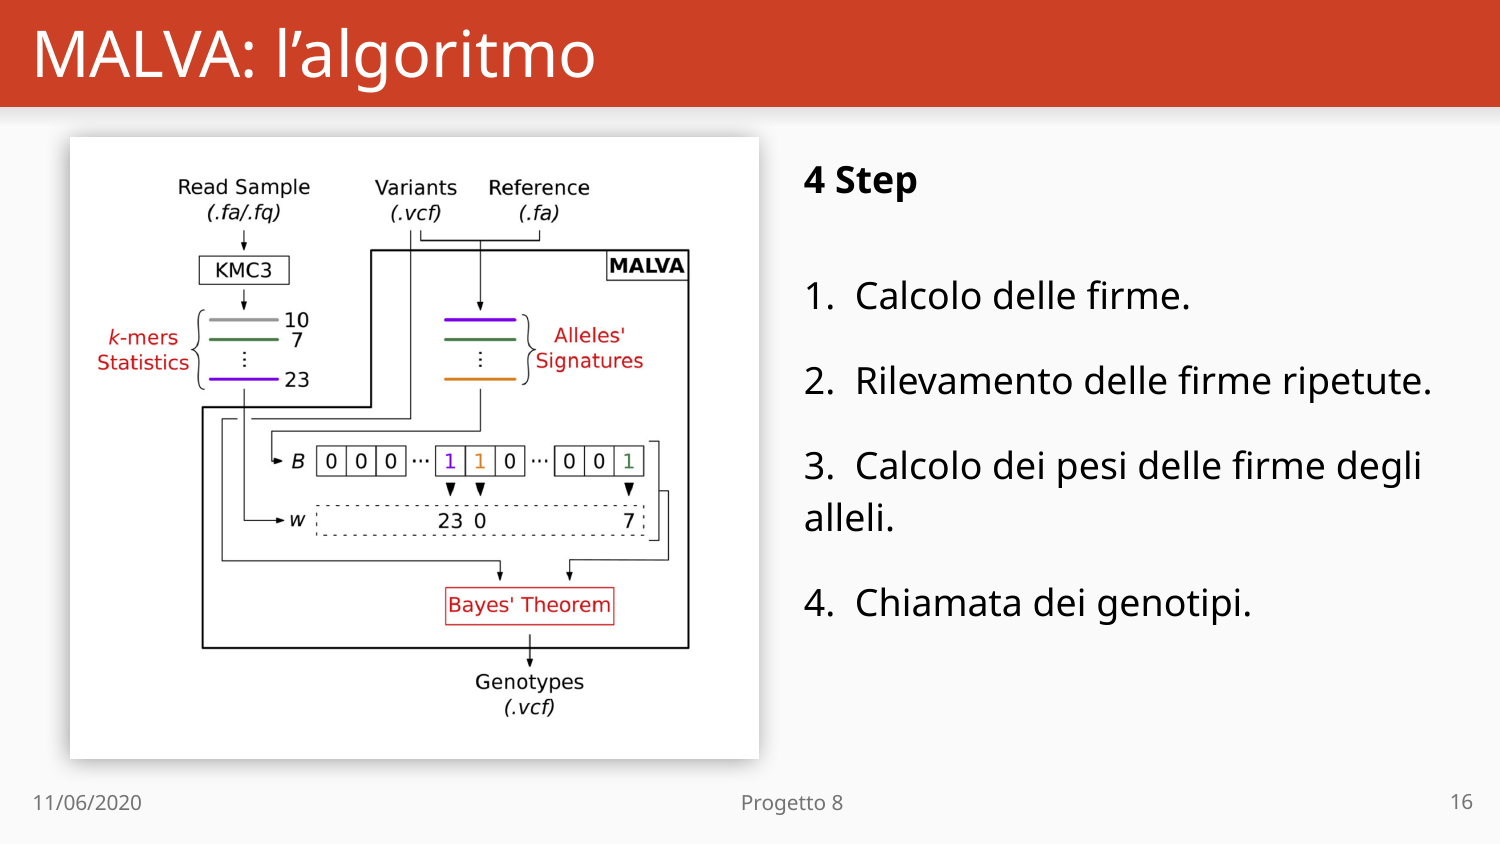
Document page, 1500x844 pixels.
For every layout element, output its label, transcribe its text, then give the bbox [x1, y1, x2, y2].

text_box 11/06/2020 Progetto 8 [17, 770, 1015, 835]
picture [70, 137, 759, 760]
slide_number 16 [1398, 770, 1489, 835]
title MALVA: l’algoritmo [16, 2, 1464, 102]
list 4 Step 1. Calcolo delle firme. 2. Rilevamento delle firme ripetute. 3. Calcolo dei pesi delle firme degli alleli. 4. Chiamata dei genotipi. [788, 134, 1500, 734]
